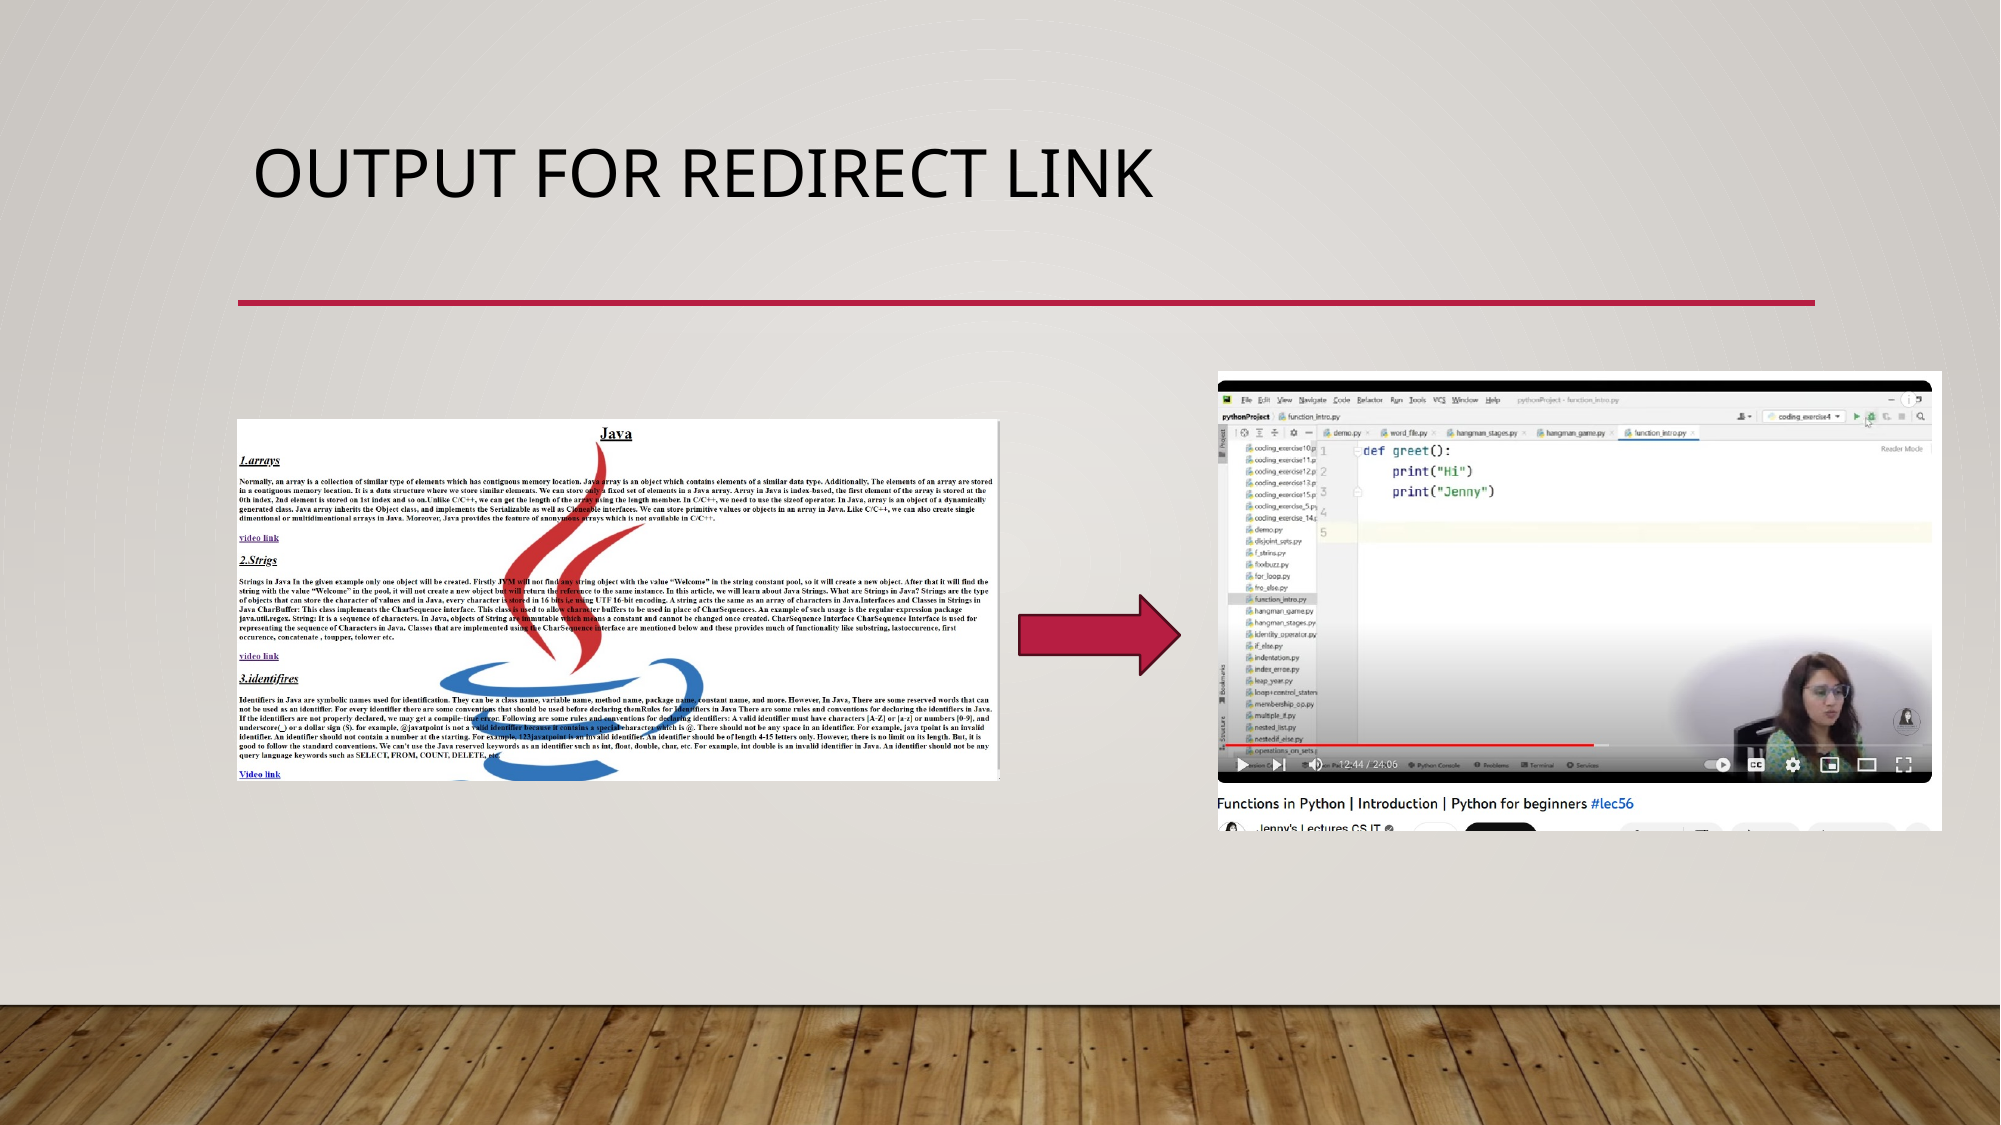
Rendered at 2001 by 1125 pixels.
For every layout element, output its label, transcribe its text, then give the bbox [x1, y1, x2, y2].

text_box [1018, 594, 1181, 677]
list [237, 419, 1000, 782]
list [1218, 370, 1943, 831]
title Output for redirect link [237, 132, 1814, 306]
picture [0, 1005, 2000, 1125]
